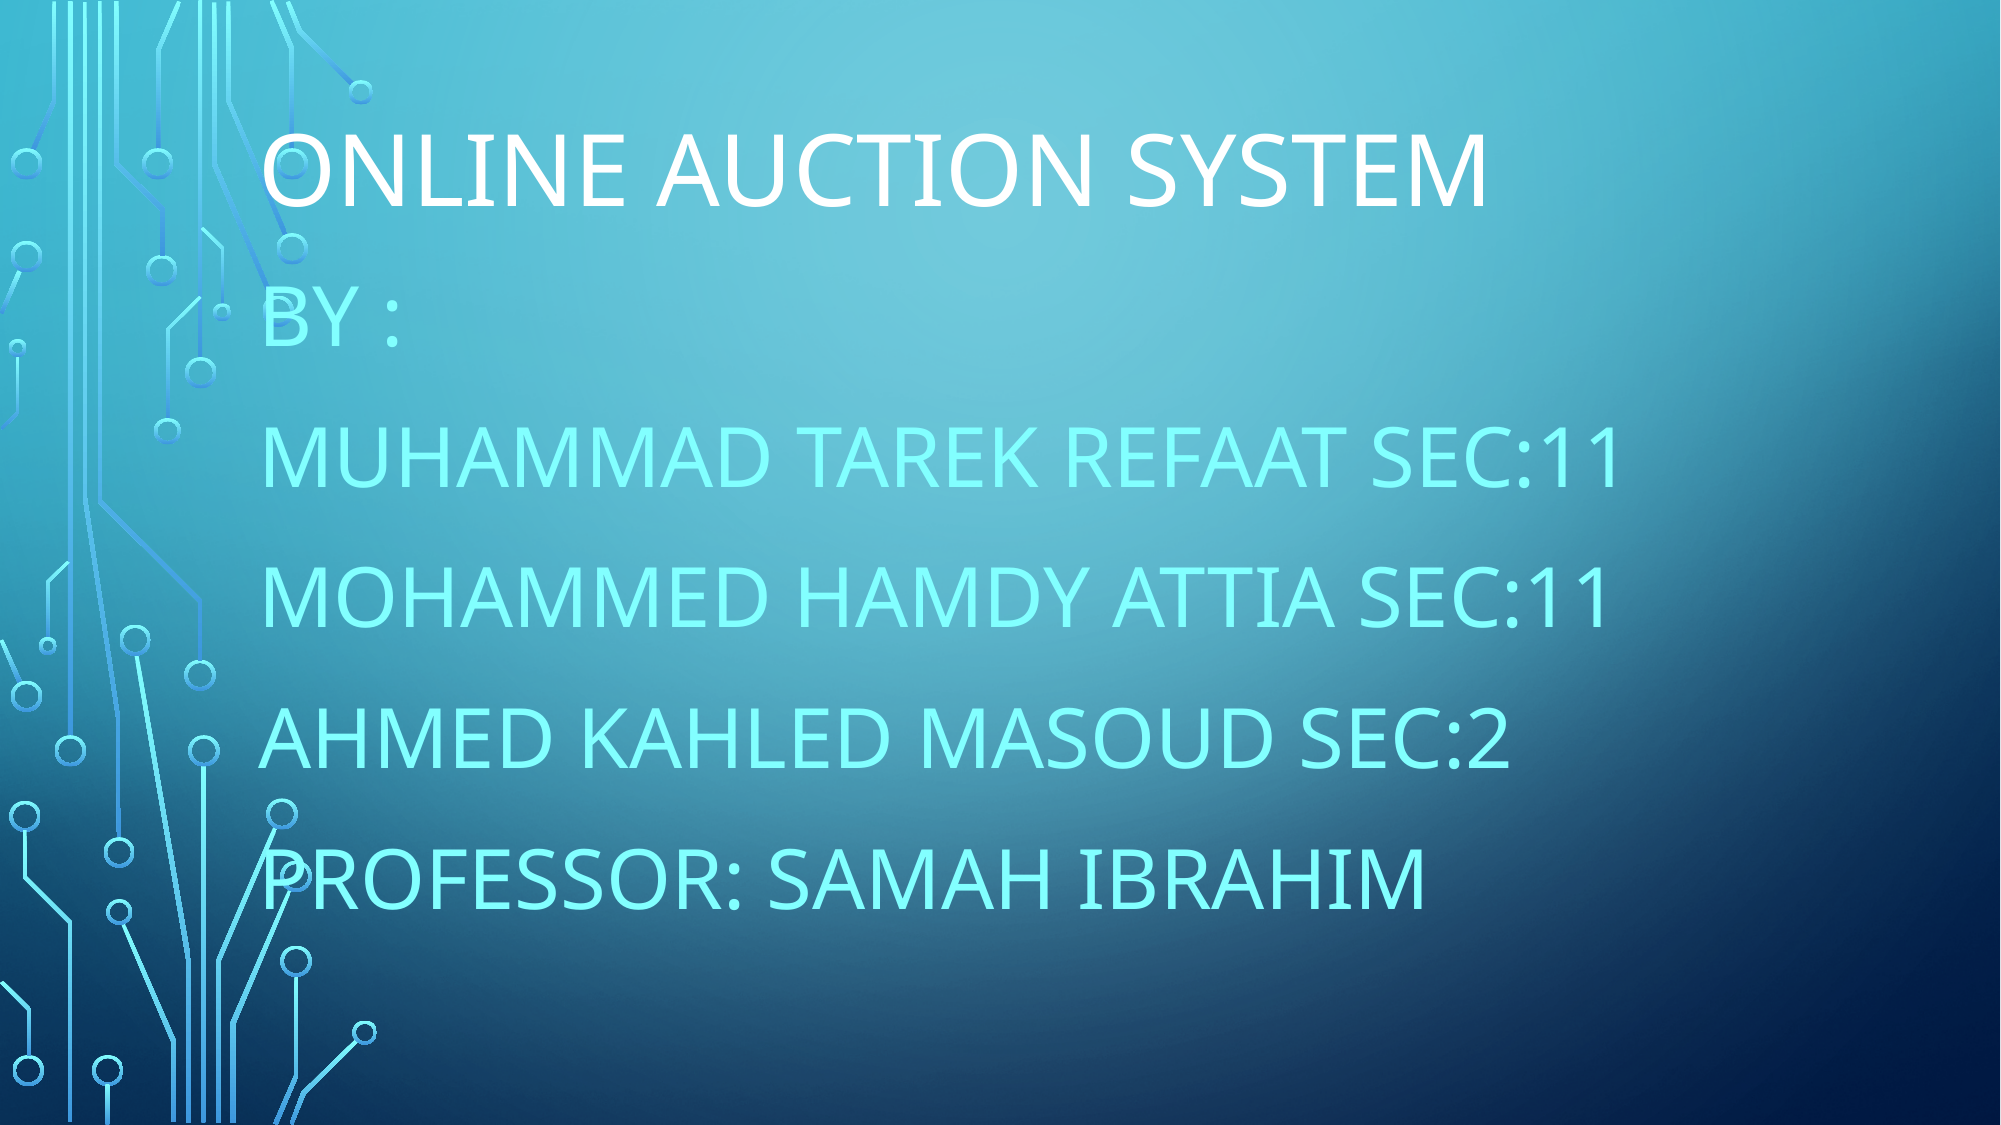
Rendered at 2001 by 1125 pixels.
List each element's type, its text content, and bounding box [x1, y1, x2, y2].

title Online auction system [243, 87, 1686, 235]
subtitle By : Muhammad tarek refaat sec:11 Mohammed hamdy attia sec:11 Ahmed kahled masoud sec:2 Professor: Samah Ibrahim [243, 235, 1750, 1106]
